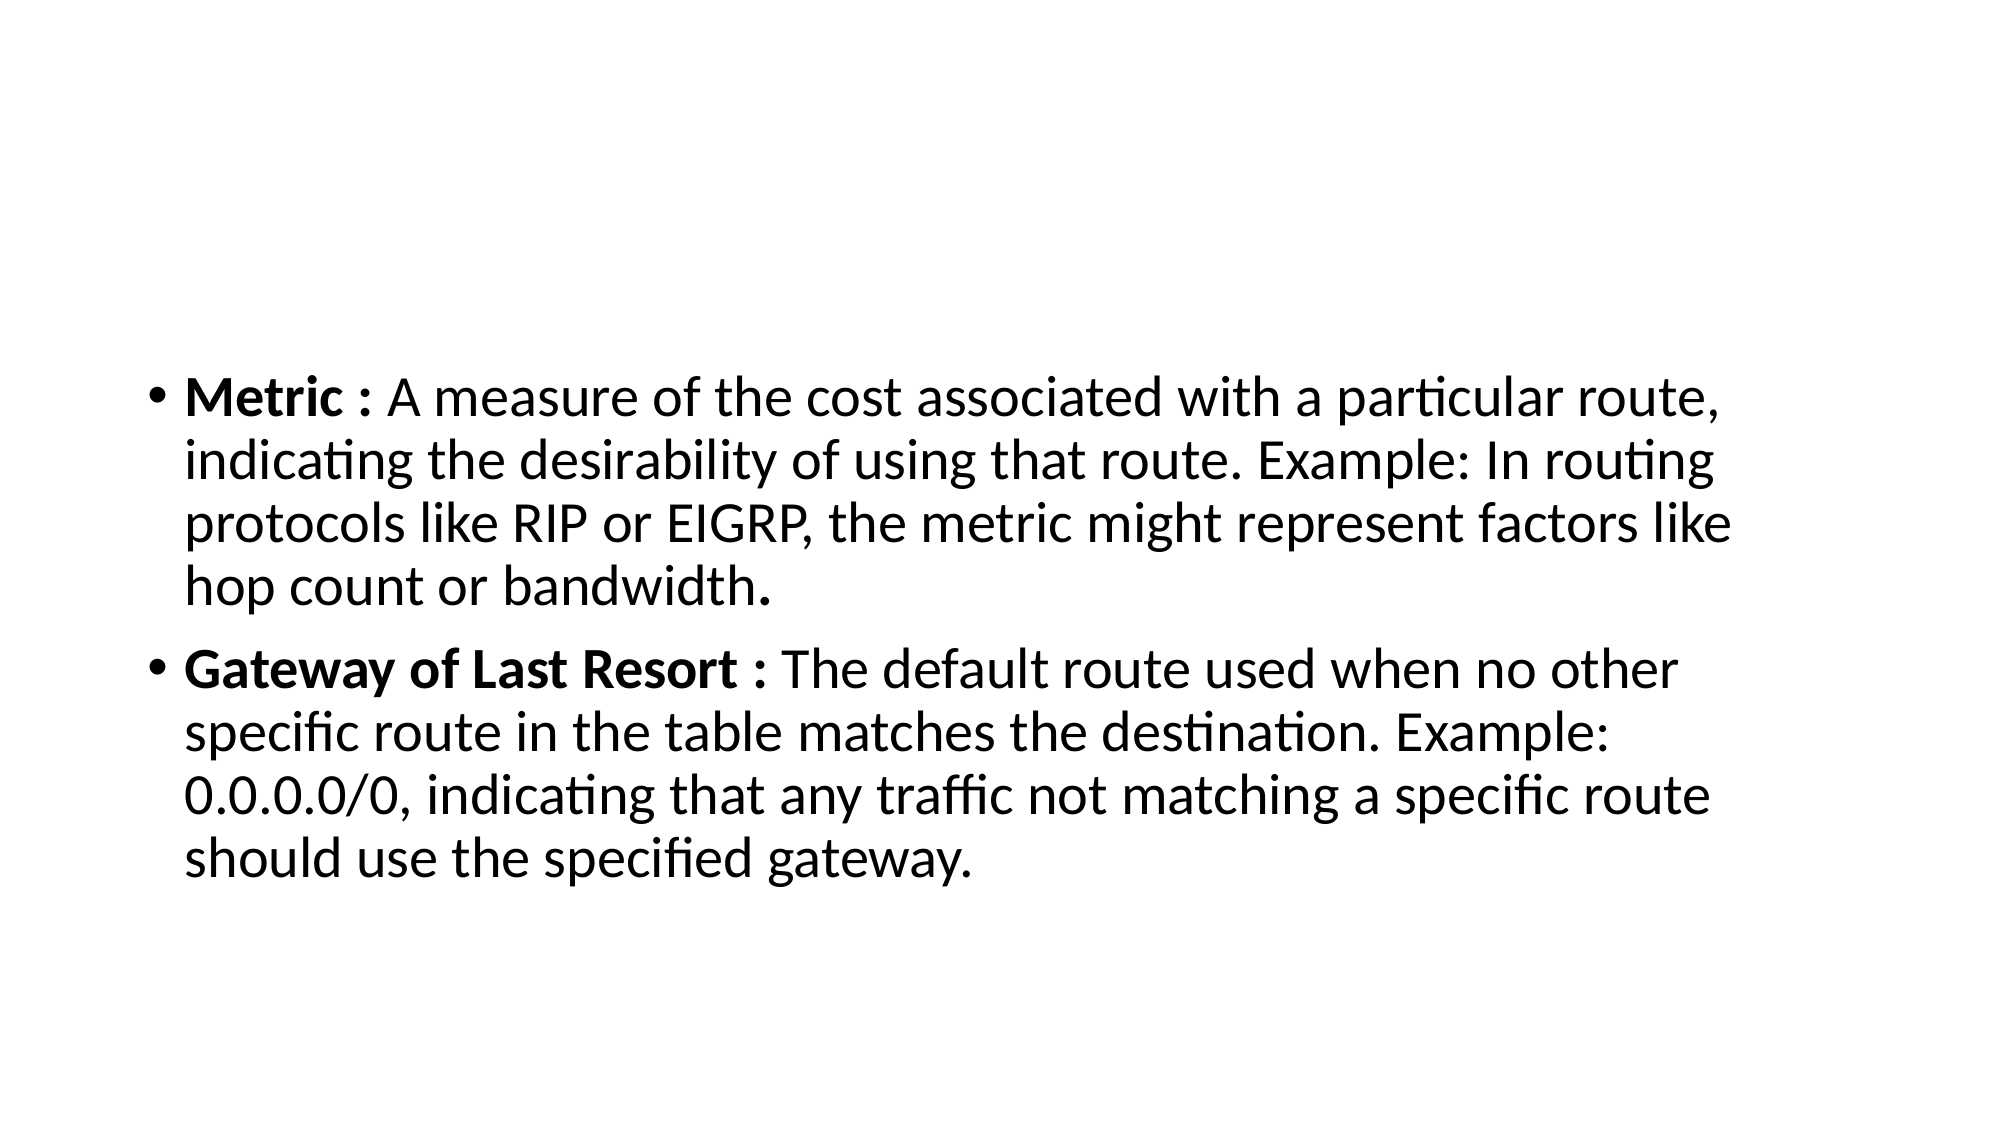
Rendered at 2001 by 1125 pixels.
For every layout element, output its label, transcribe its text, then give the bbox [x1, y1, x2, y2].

list Metric : A measure of the cost associated with a particular route, indicating the desirability of using that route. Example: In routing protocols like RIP or EIGRP, the metric might represent factors like hop count or bandwidth. Gateway of Last Resort : The default route used when no other specific route in the table matches the destination. Example: 0.0.0.0/0, indicating that any traffic not matching a specific route should use the specified gateway. [132, 358, 1845, 1027]
